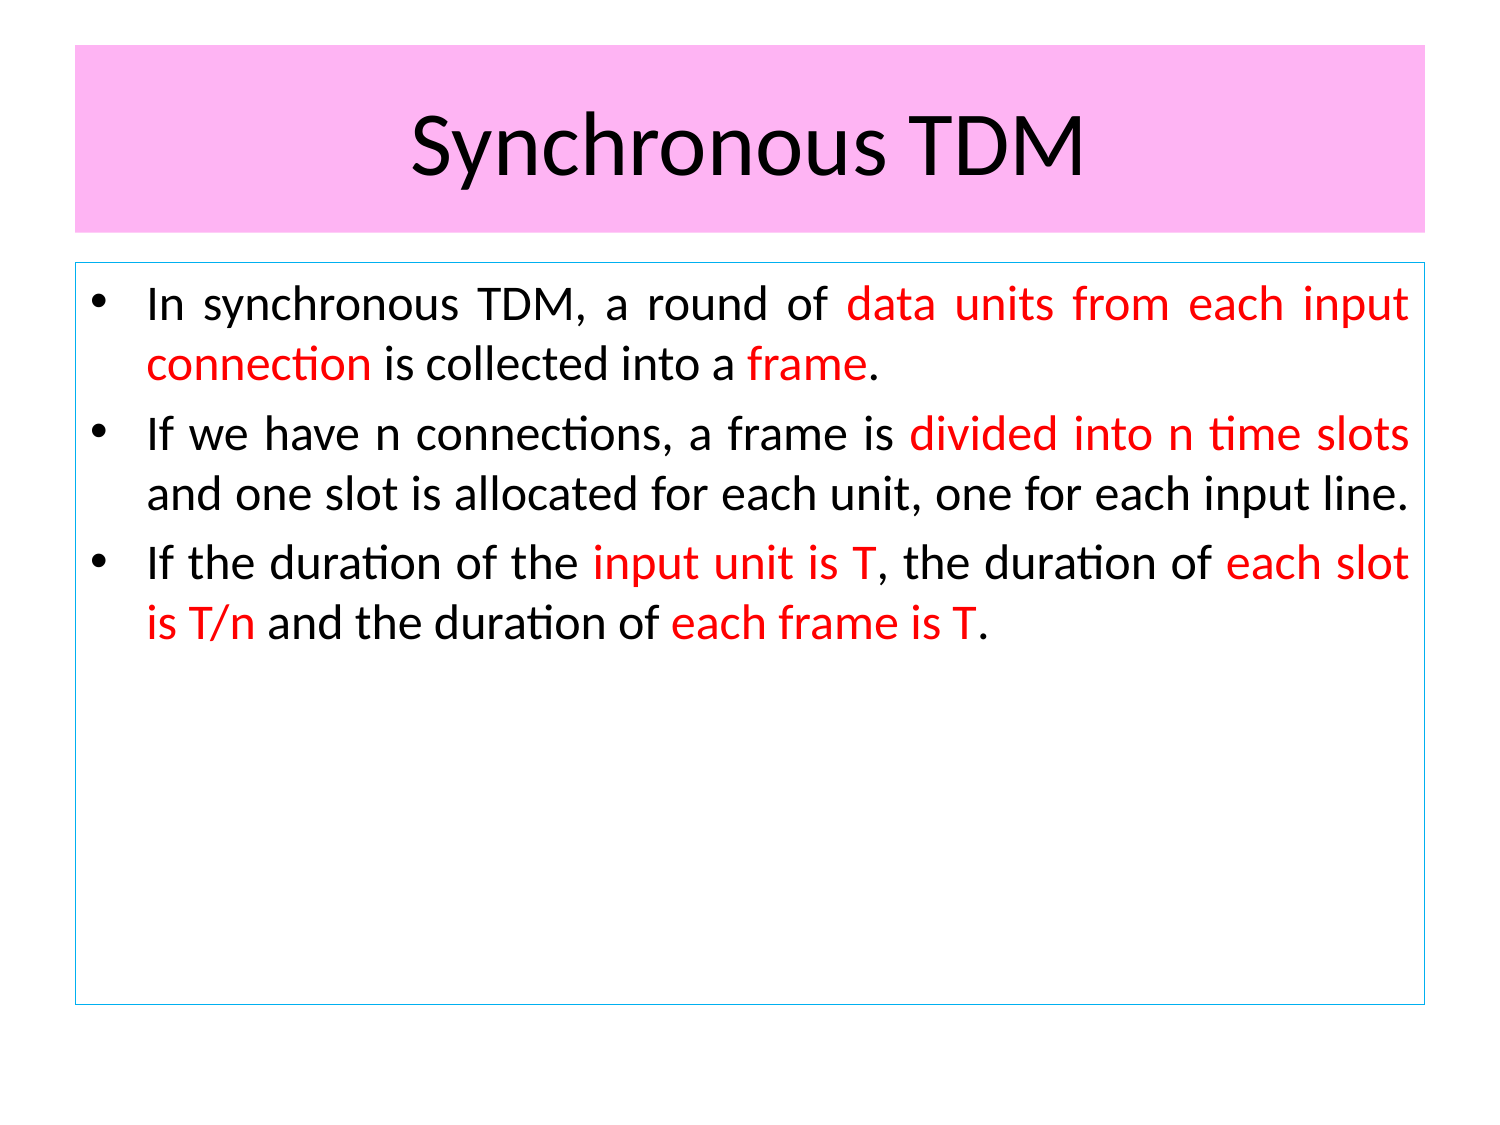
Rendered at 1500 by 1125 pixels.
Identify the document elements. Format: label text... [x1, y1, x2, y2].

title Synchronous TDM [75, 45, 1425, 233]
list In synchronous TDM, a round of data units from each input connection is collected into a frame. If we have n connections, a frame is divided into n time slots and one slot is allocated for each unit, one for each input line. If the duration of the input unit is T, the duration of each slot is T/n and the duration of each frame is T. [75, 262, 1425, 1005]
